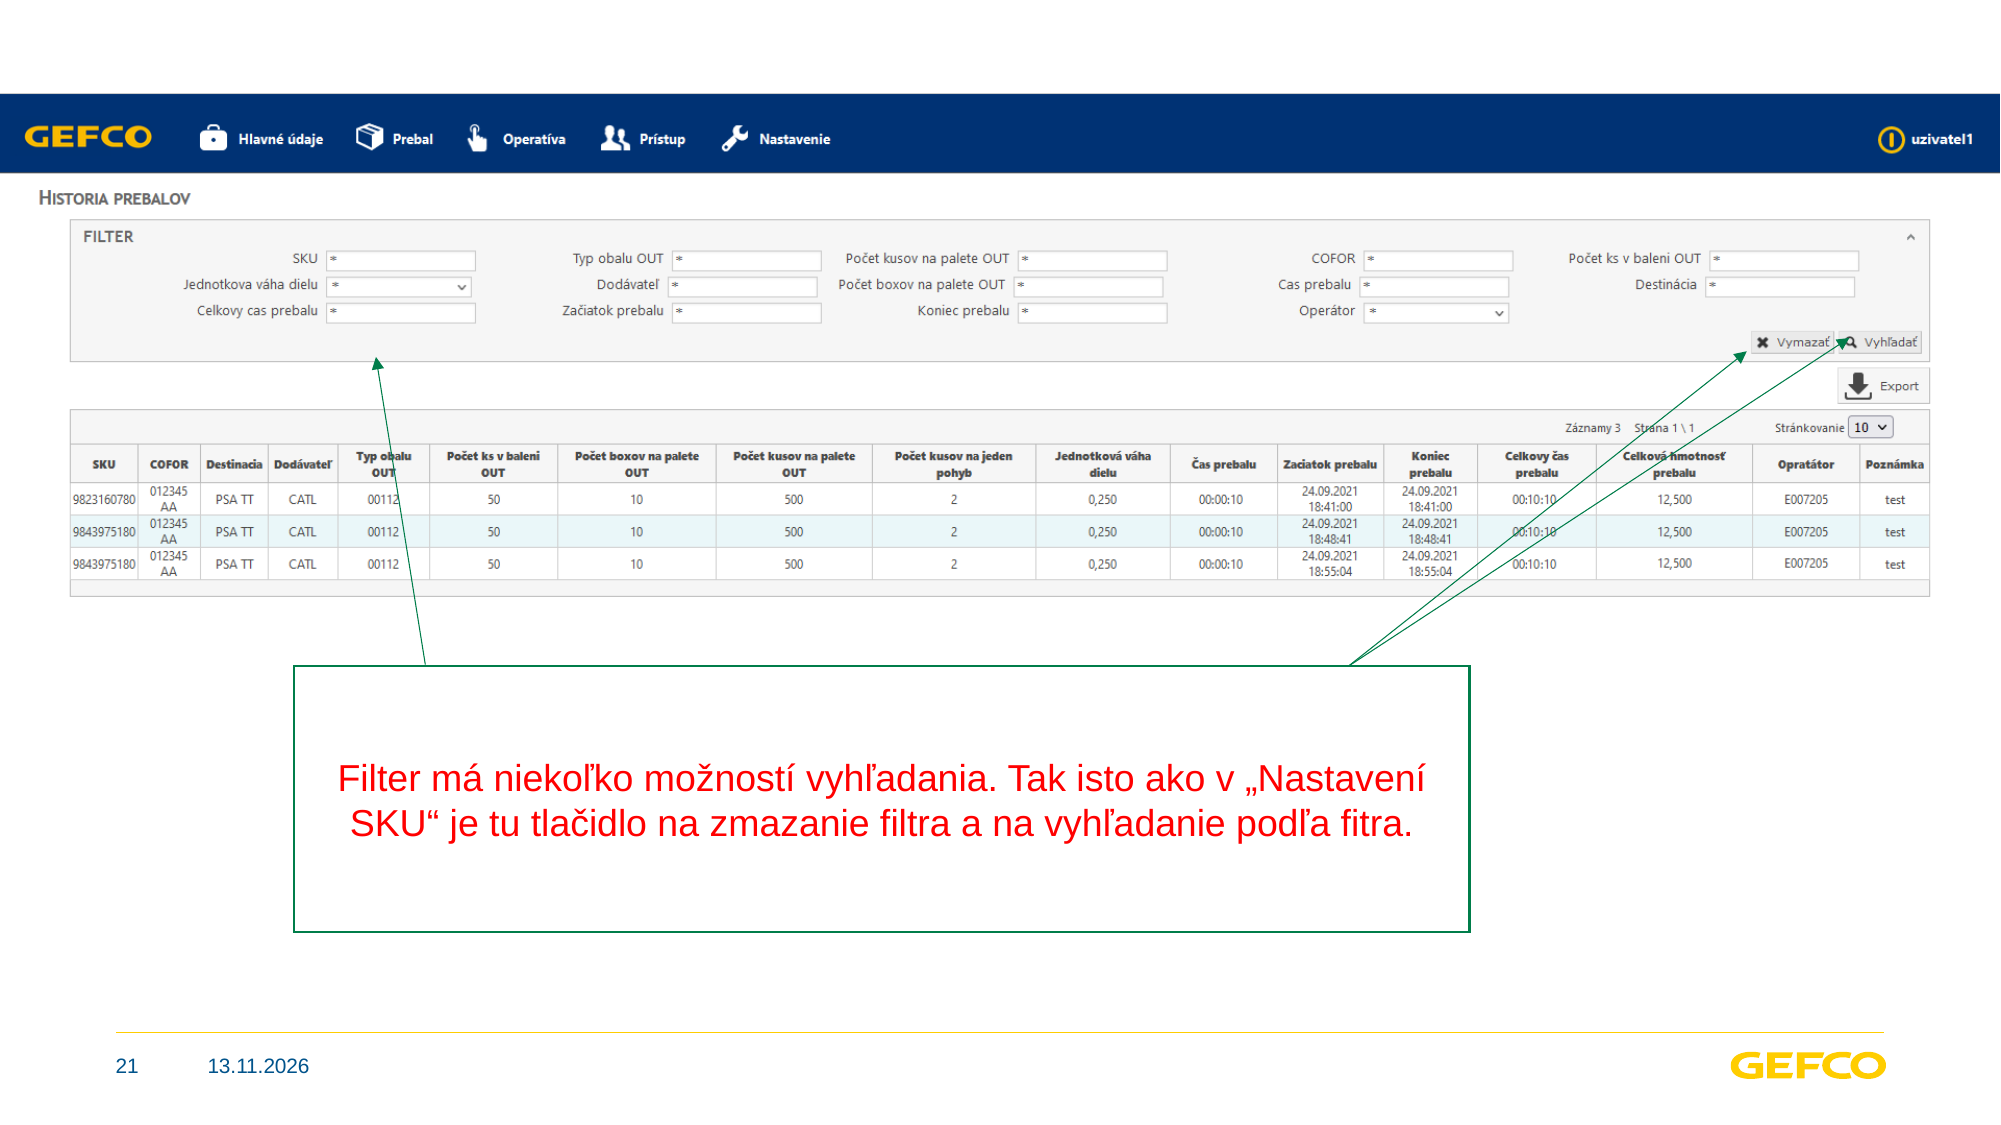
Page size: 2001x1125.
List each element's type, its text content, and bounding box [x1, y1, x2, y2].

picture [0, 93, 2000, 1032]
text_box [1348, 337, 1850, 667]
slide_number 21 [115, 1049, 182, 1085]
slide_number 2. 11. 2021 [207, 1049, 348, 1085]
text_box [375, 356, 426, 665]
